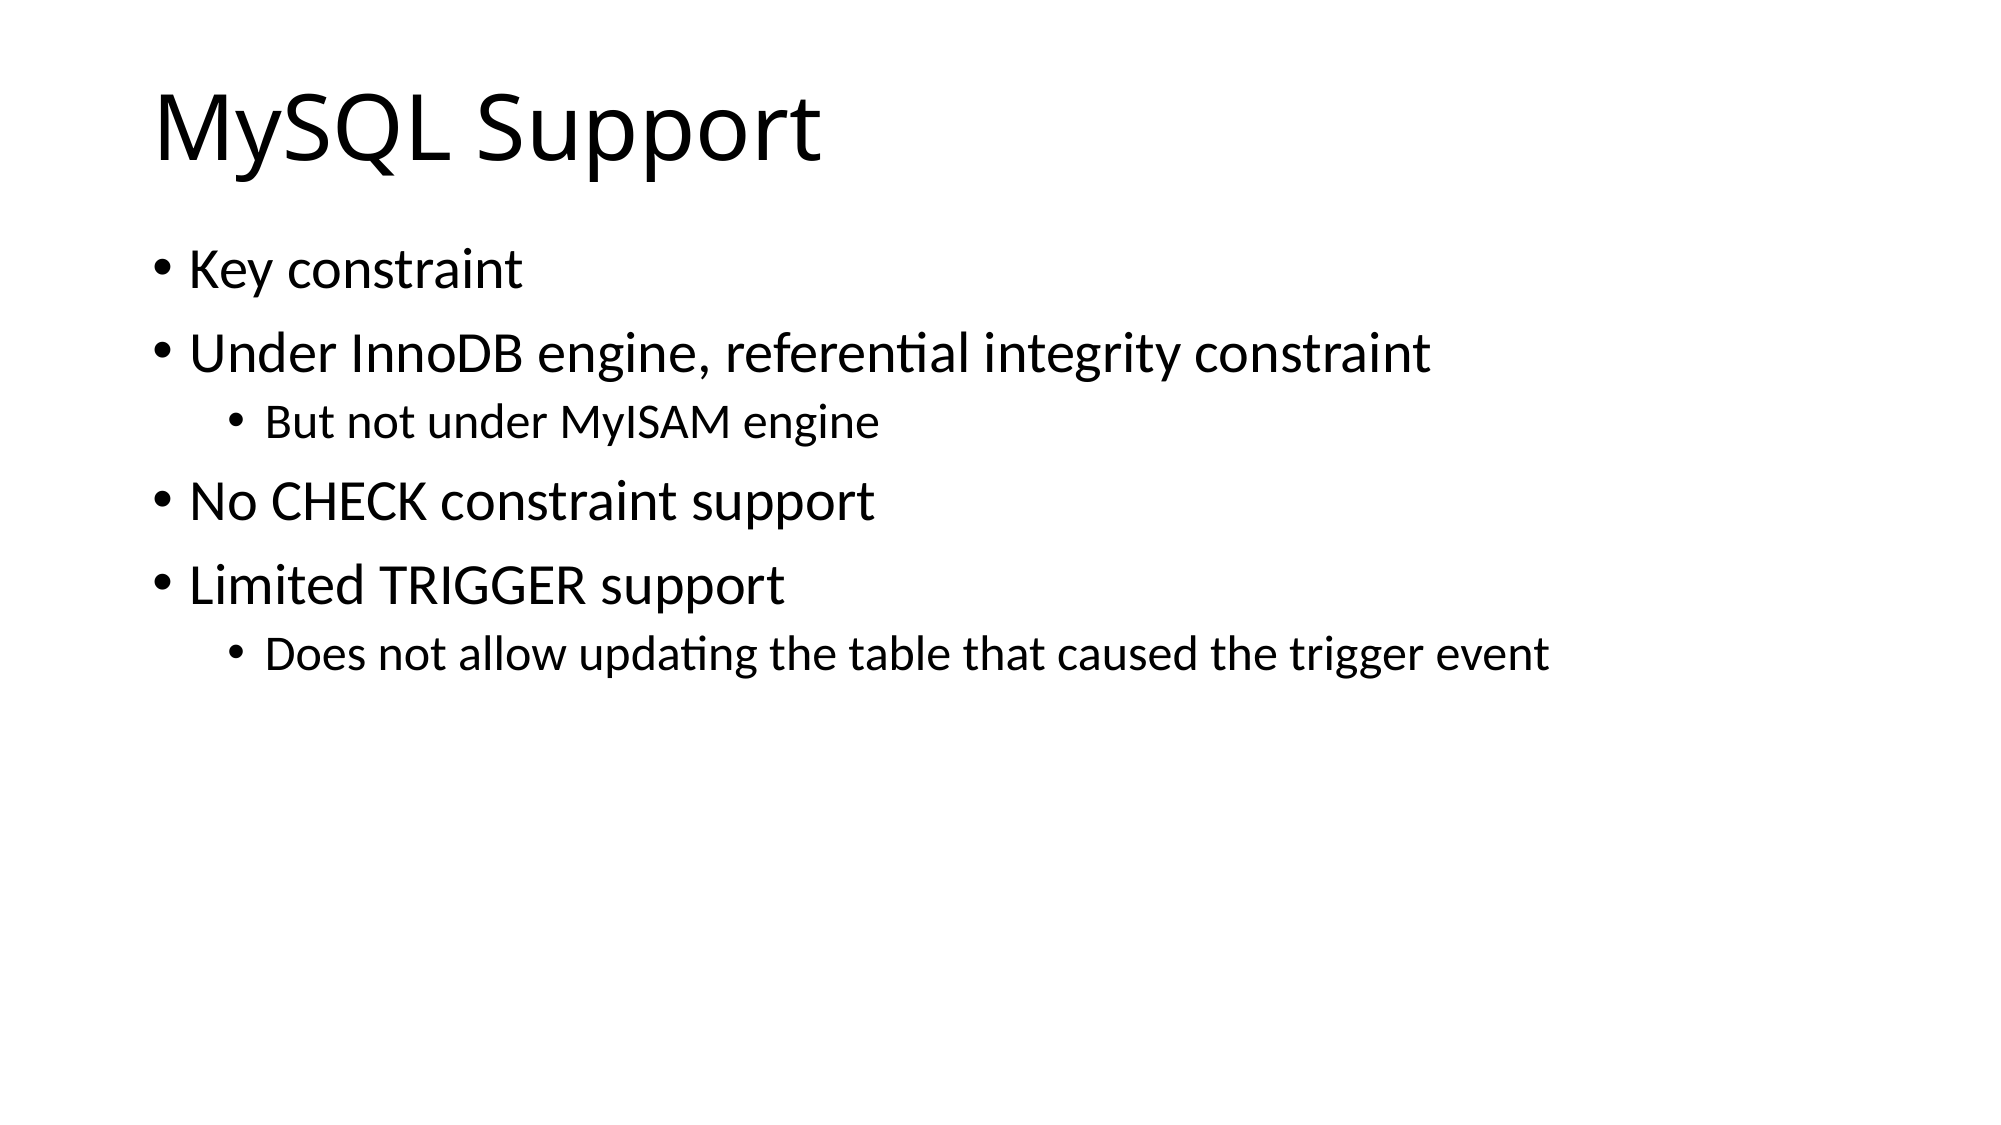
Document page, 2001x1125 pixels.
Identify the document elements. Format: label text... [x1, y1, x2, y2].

list Key constraint Under InnoDB engine, referential integrity constraint But not under MyISAM engine No CHECK constraint support Limited TRIGGER support Does not allow updating the table that caused the trigger event [137, 230, 1863, 1014]
title MySQL Support [137, 48, 1863, 214]
